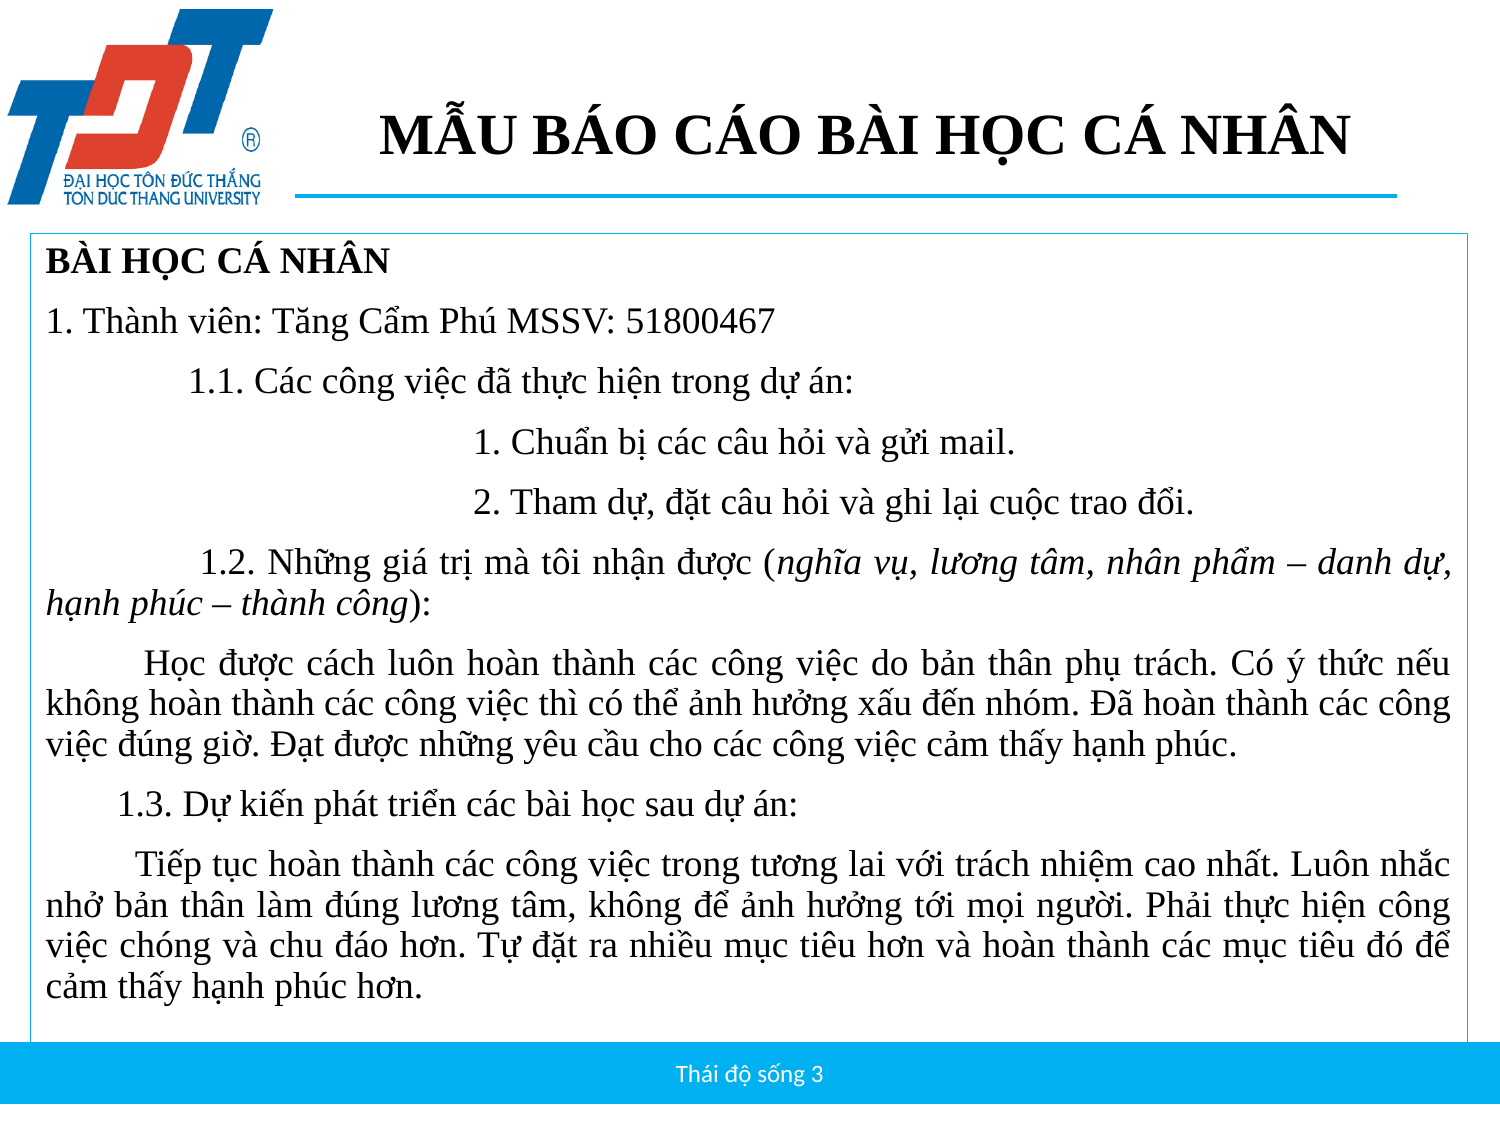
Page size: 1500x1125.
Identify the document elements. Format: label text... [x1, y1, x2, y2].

footer Thái độ sống 3 [496, 1042, 1004, 1103]
picture [7, 9, 273, 205]
text_box MẪU BÁO CÁO BÀI HỌC CÁ NHÂN [358, 88, 1389, 174]
list BÀI HỌC CÁ NHÂN 1. Thành viên: Tăng Cẩm Phú MSSV: 51800467 1.1. Các công việc đã thực hiện trong dự án: 1. Chuẩn bị các câu hỏi và gửi mail. 2. Tham dự, đặt câu hỏi và ghi lại cuộc trao đổi. 1.2. Những giá trị mà tôi nhận được (nghĩa vụ, lương tâm, nhân phẩm – danh dự, hạnh phúc – thành công): Học được cách luôn hoàn thành các công việc do bản thân phụ trách. Có ý thức nếu không hoàn thành các công việc thì có thể ảnh hưởng xấu đến nhóm. Đã hoàn thành các công việc đúng giờ. Đạt được những yêu cầu cho các công việc cảm thấy hạnh phúc. 1.3. Dự kiến phát triển các bài học sau dự án: Tiếp tục hoàn thành các công việc trong tương lai với trách nhiệm cao nhất. Luôn nhắc nhở bản thân làm đúng lương tâm, không để ảnh hưởng tới mọi người. Phải thực hiện công việc chóng và chu đáo hơn. Tự đặt ra nhiều mục tiêu hơn và hoàn thành các mục tiêu đó để cảm thấy hạnh phúc hơn. [30, 233, 1468, 1080]
